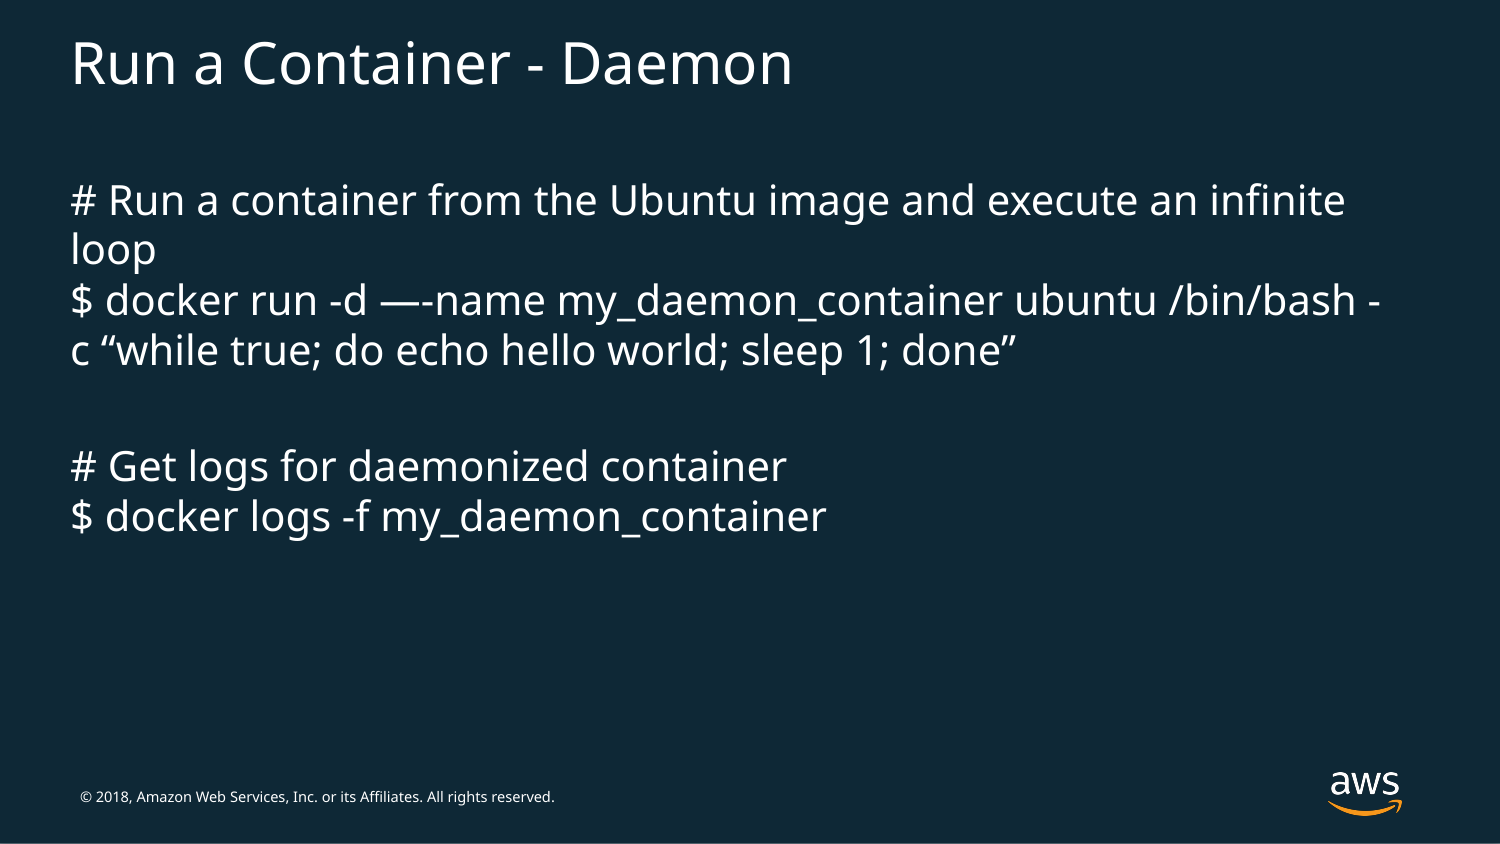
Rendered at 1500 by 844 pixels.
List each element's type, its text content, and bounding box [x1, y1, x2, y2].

title Run a Container - Daemon [55, 18, 1402, 109]
list # Run a container from the Ubuntu image and execute an infinite loop $ docker run -d —-name my_daemon_container ubuntu /bin/bash -c “while true; do echo hello world; sleep 1; done” # Get logs for daemonized container $ docker logs -f my_daemon_container [55, 165, 1402, 764]
picture [1328, 772, 1402, 816]
